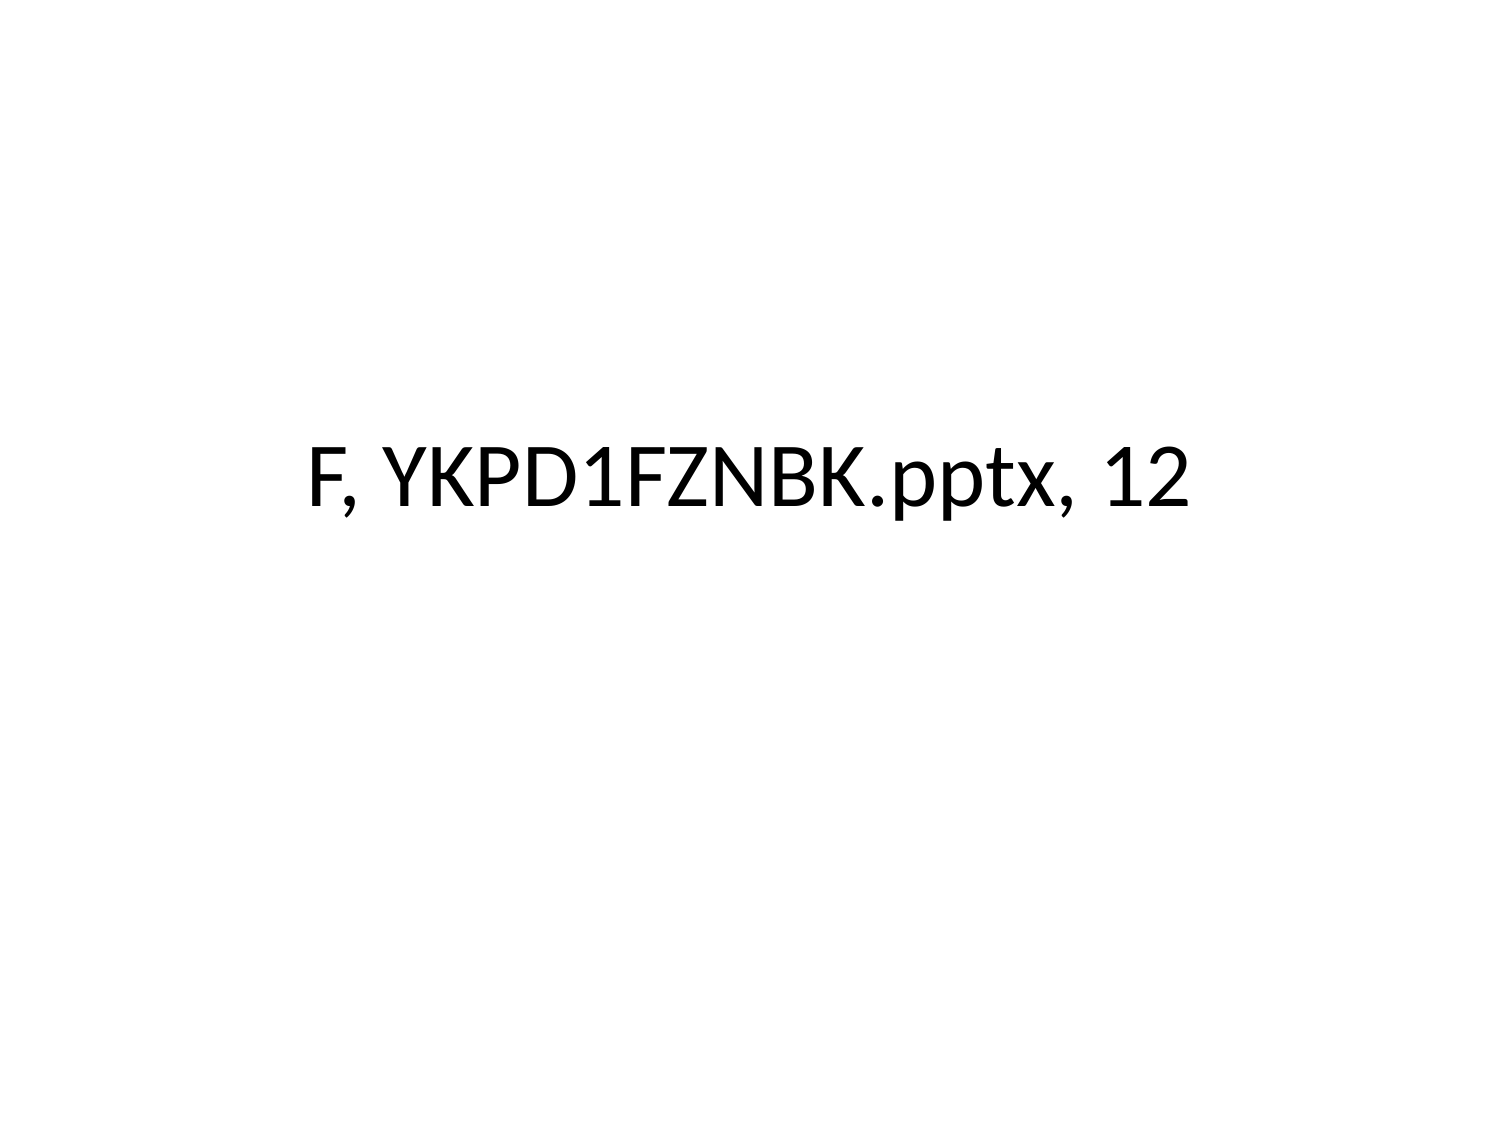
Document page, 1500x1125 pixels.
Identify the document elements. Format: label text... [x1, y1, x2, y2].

title F, YKPD1FZNBK.pptx, 12 [112, 349, 1388, 591]
